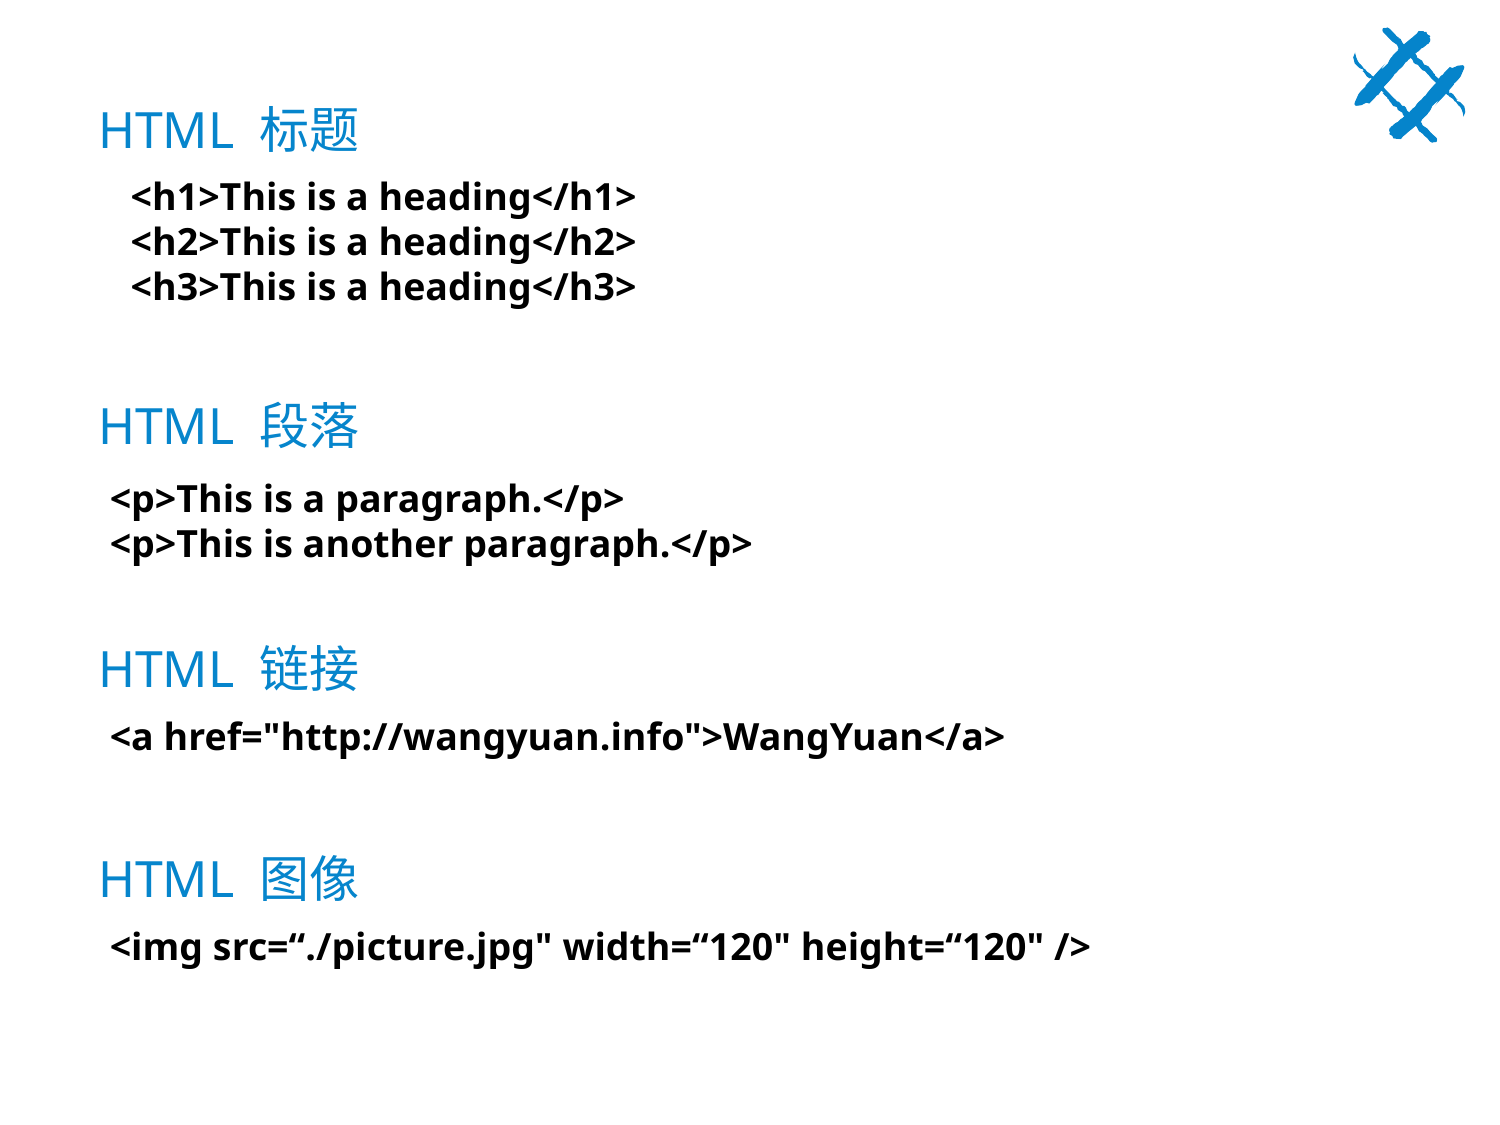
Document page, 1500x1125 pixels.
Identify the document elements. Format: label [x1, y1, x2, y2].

picture [1353, 27, 1469, 143]
text_box [95, 387, 810, 574]
text_box [95, 90, 673, 317]
text_box [95, 840, 1469, 976]
text_box [95, 630, 1469, 766]
